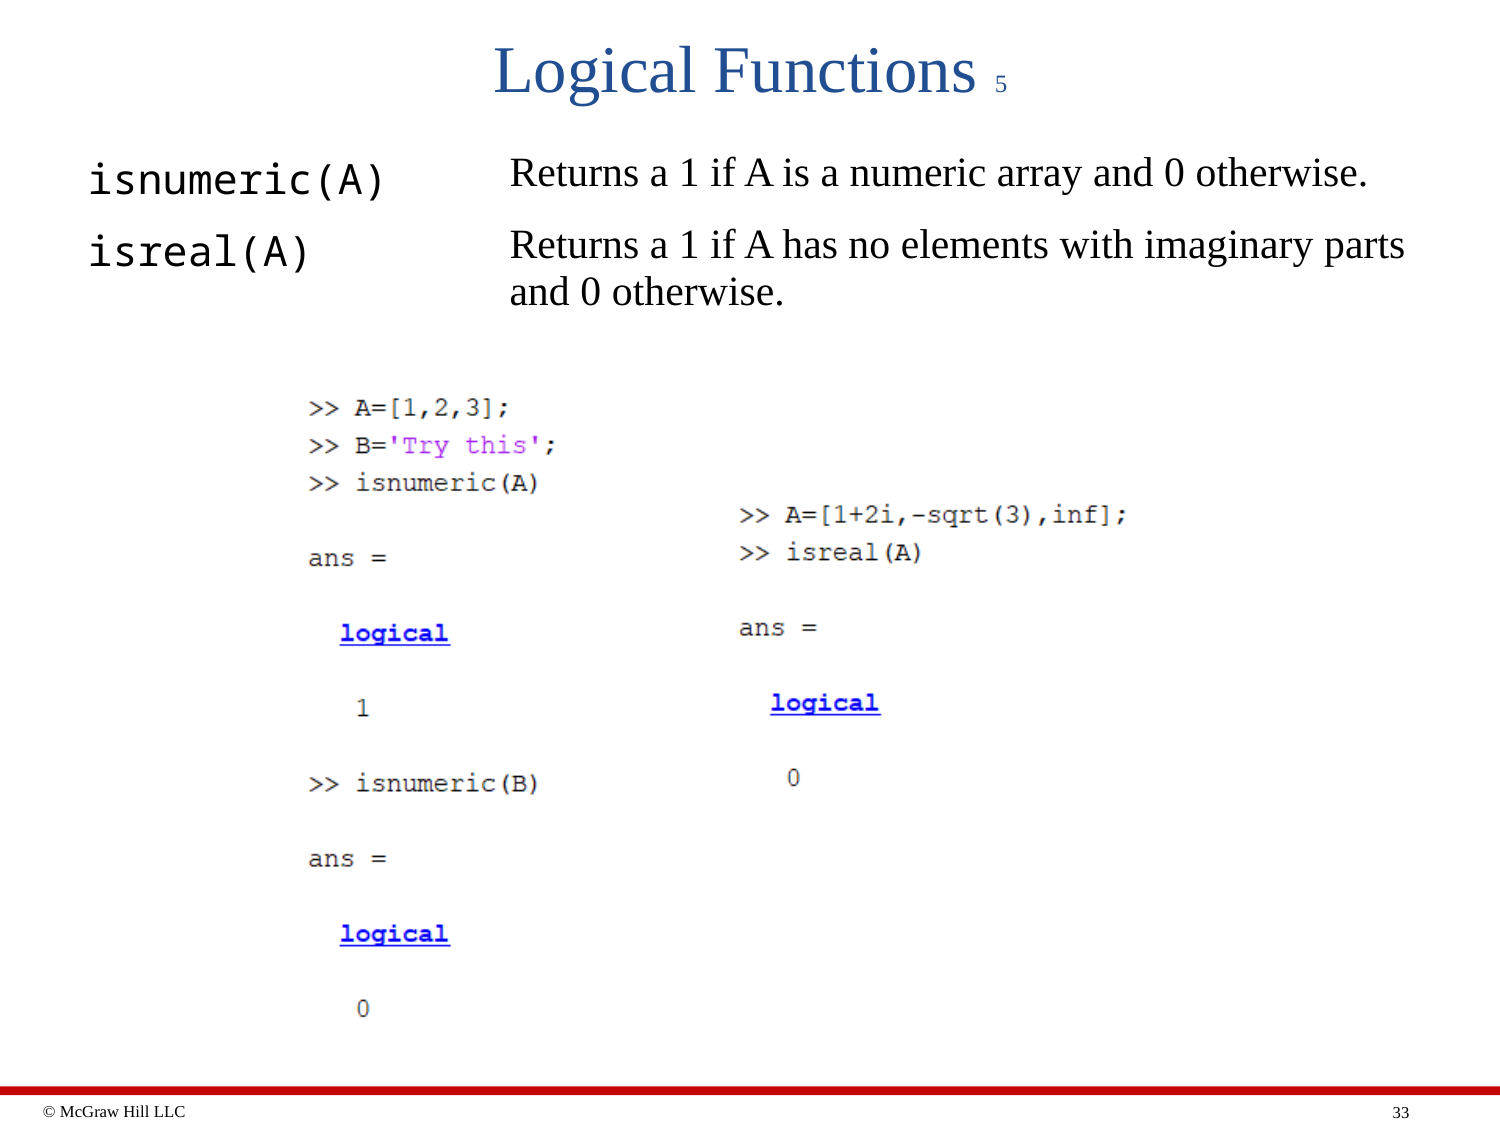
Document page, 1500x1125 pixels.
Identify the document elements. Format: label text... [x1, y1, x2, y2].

title Logical Functions 5 [0, 0, 1500, 142]
table_cell isreal(A) [73, 214, 495, 348]
picture [736, 501, 1130, 791]
slide_number 33 [1358, 1098, 1418, 1125]
table_header isnumeric(A) [73, 142, 495, 214]
picture [307, 394, 559, 1025]
table_cell Returns a 1 if A has no elements with imaginary parts and 0 otherwise. [495, 214, 1465, 348]
table_header Returns a 1 if A is a numeric array and 0 otherwise. [495, 142, 1465, 214]
